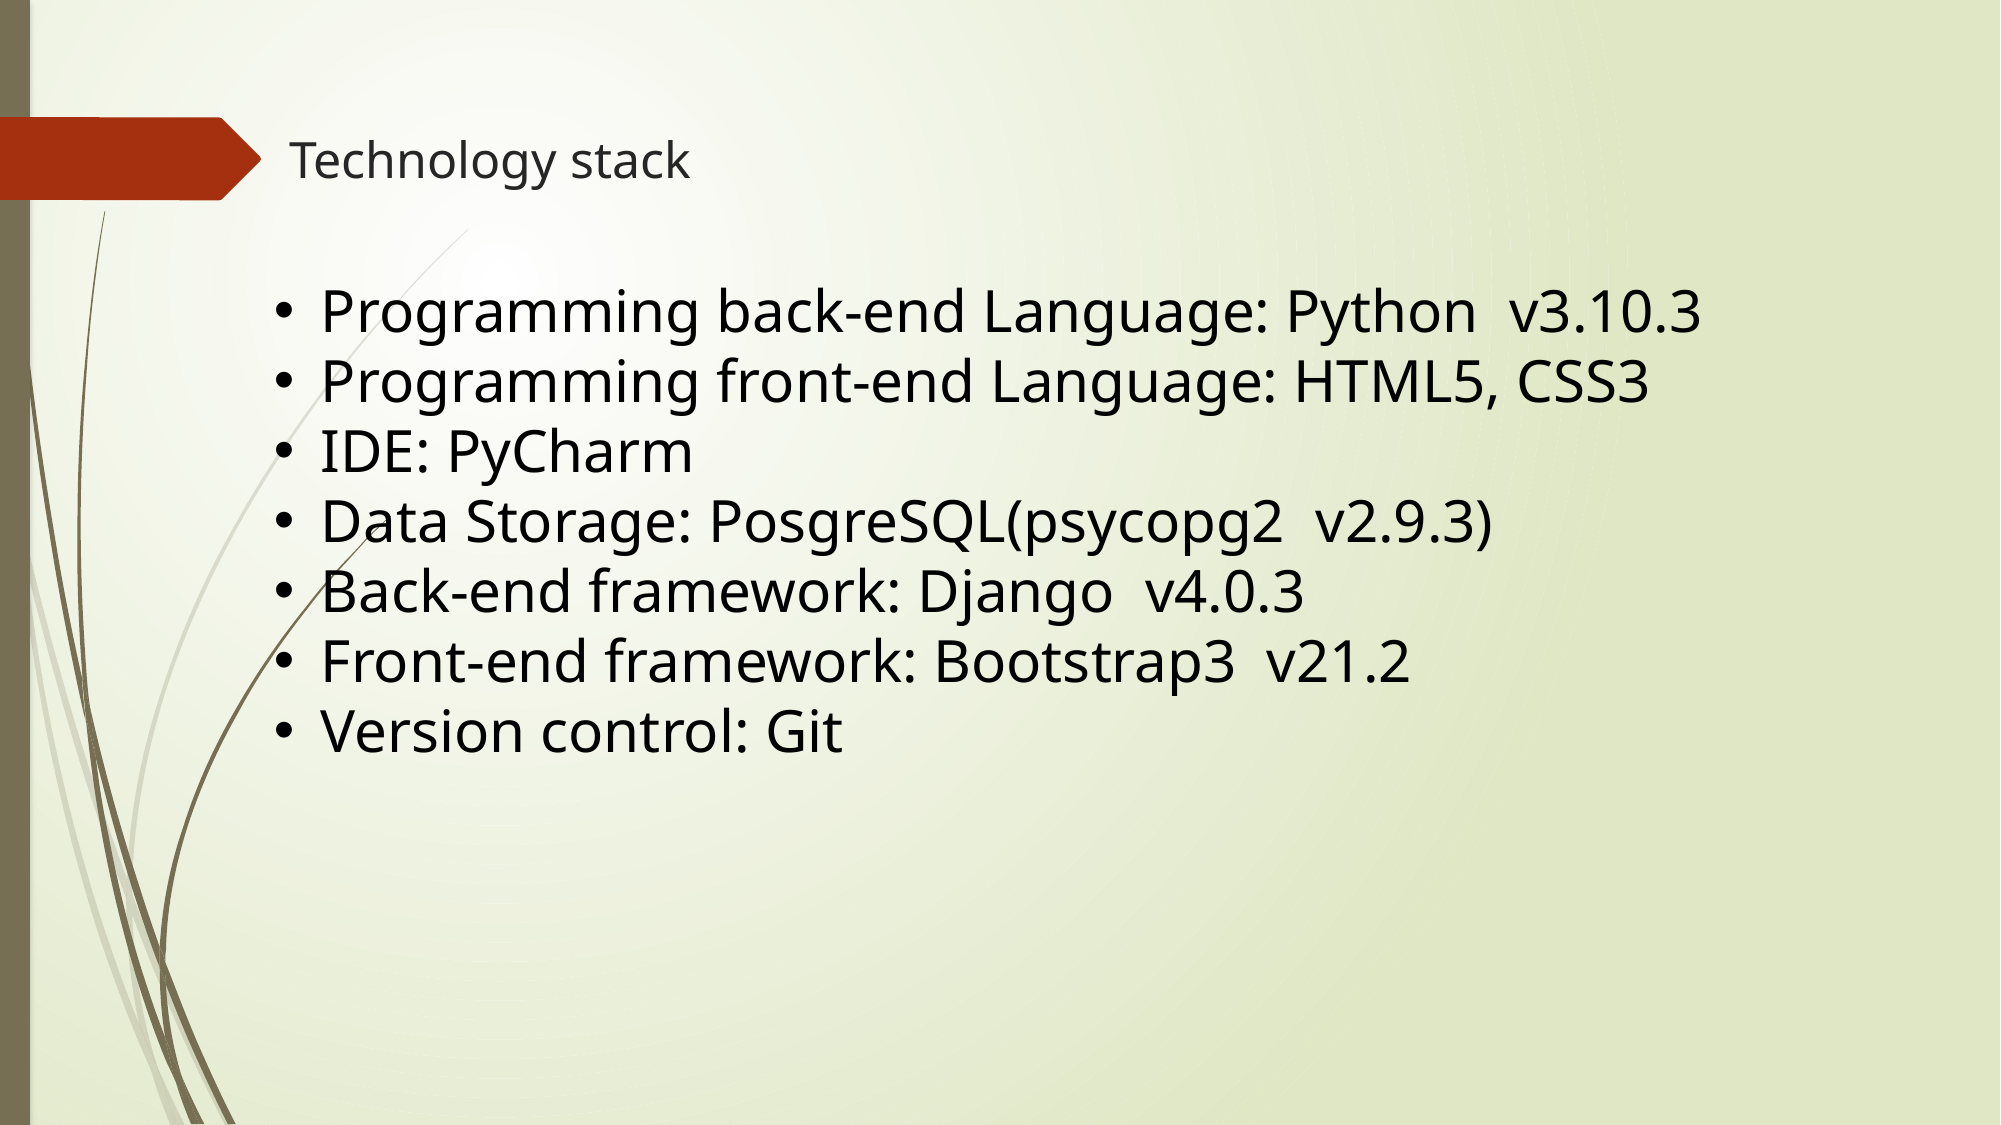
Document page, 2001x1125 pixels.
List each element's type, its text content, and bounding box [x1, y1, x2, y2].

title Technology stack [274, 120, 1670, 240]
text_box Programming back-end Language: Python v3.10.3 Programming front-end Language: HTML5, CSS3 IDE: PyCharm Data Storage: PosgreSQL(psycopg2 v2.9.3) Back-end framework: Django v4.0.3 Front-end framework: Bootstrap3 v21.2 Version control: Git [258, 266, 1875, 772]
